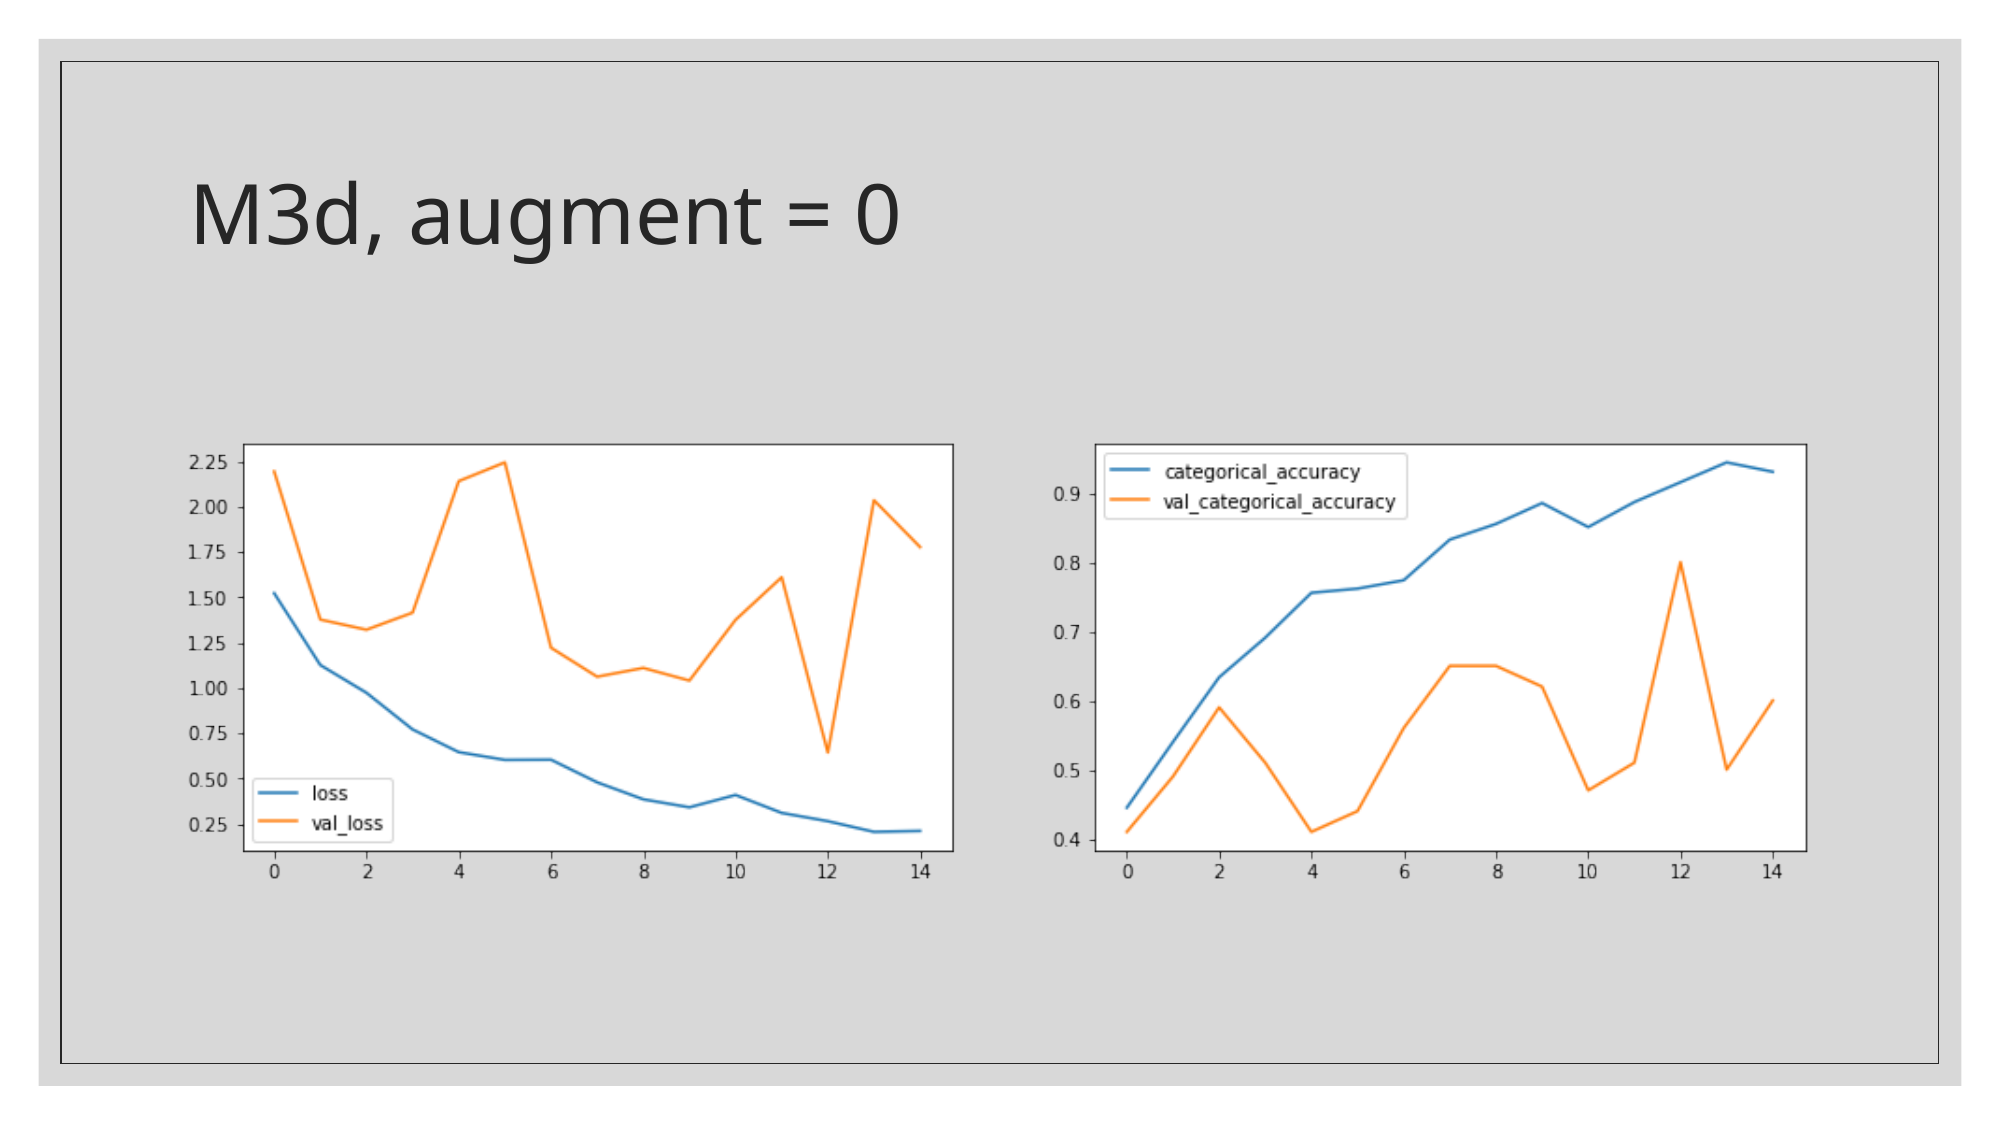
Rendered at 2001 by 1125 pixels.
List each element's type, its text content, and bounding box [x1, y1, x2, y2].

title M3d, augment = 0 [174, 105, 1825, 331]
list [174, 425, 1825, 896]
